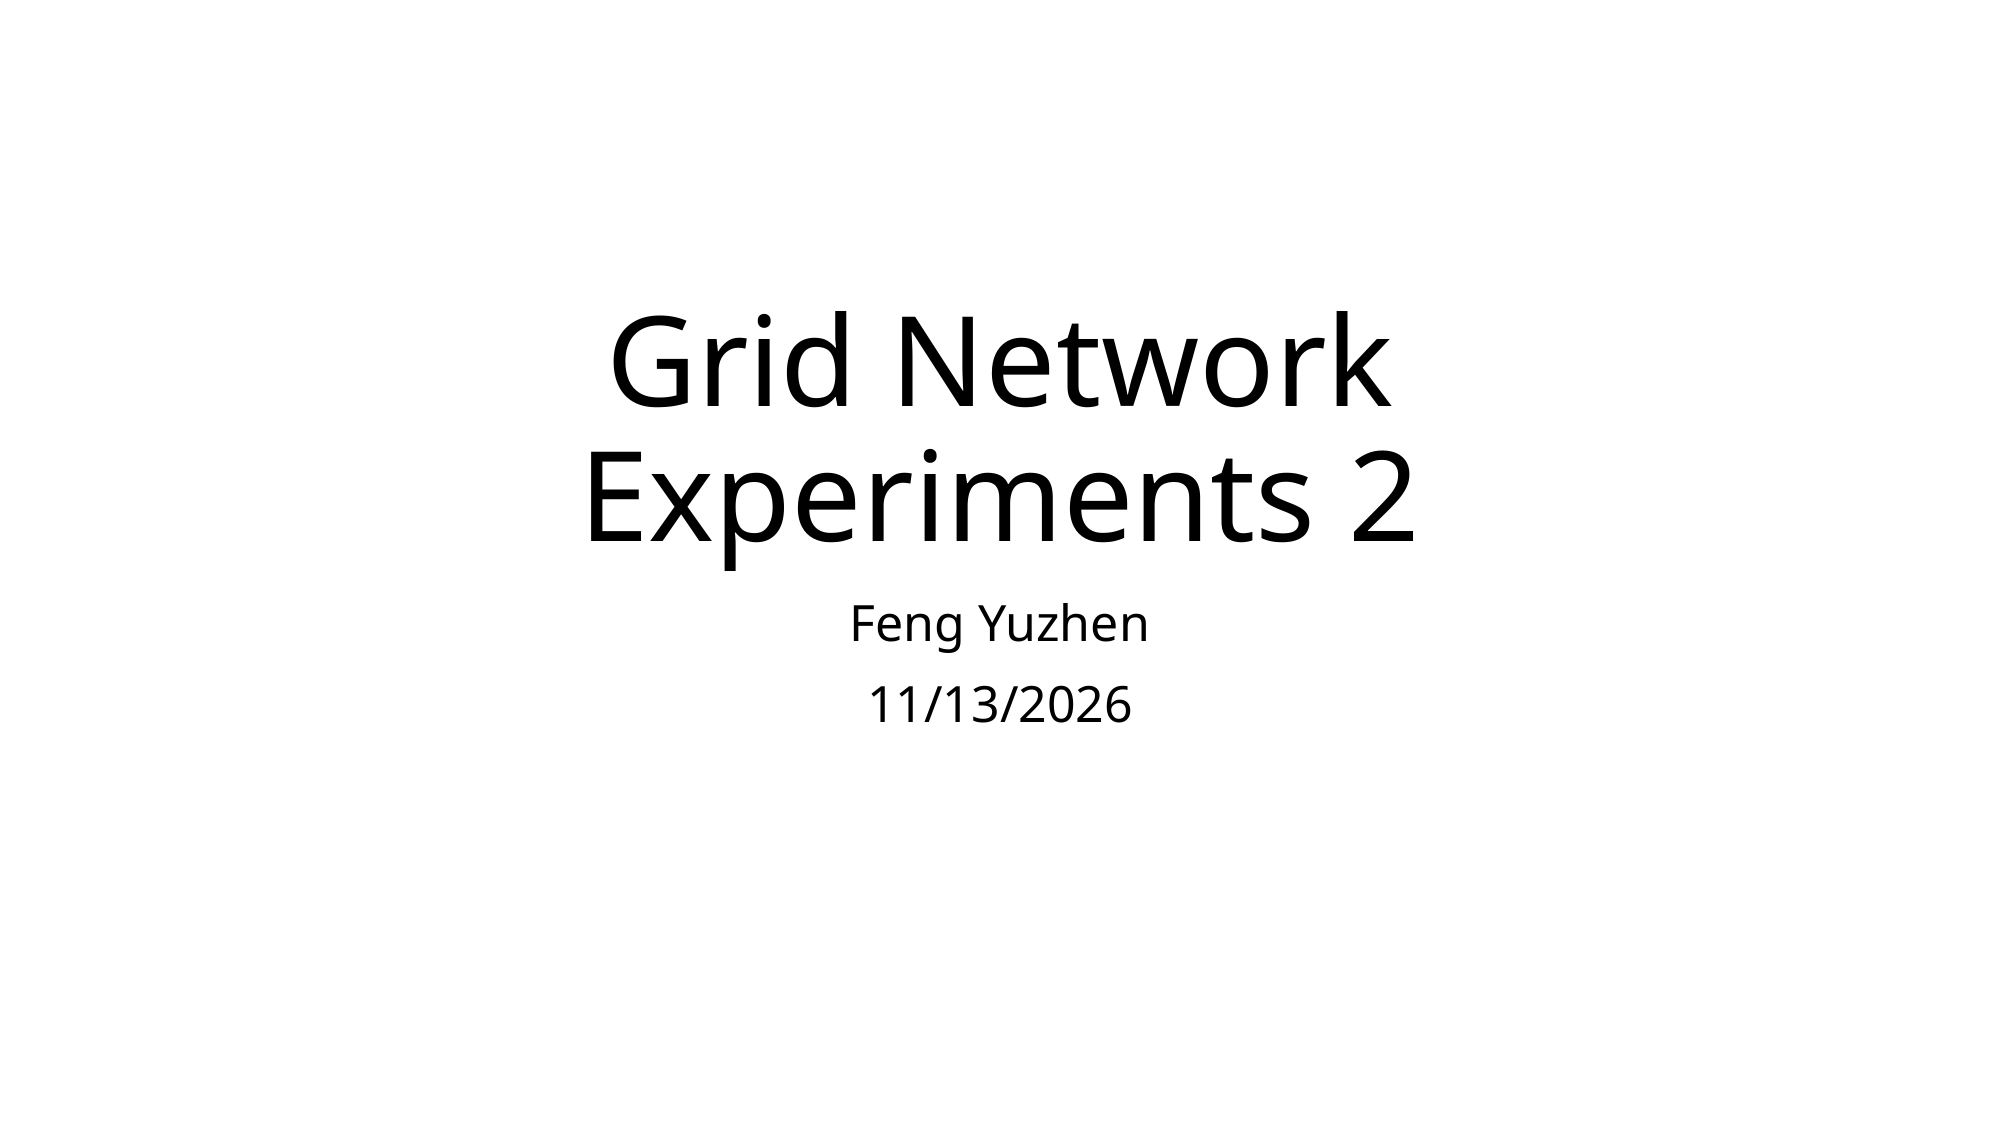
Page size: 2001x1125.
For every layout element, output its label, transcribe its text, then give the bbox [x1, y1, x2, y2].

subtitle Feng Yuzhen 2021/10/7 [249, 590, 1750, 863]
title Grid Network Experiments 2 [249, 184, 1750, 576]
